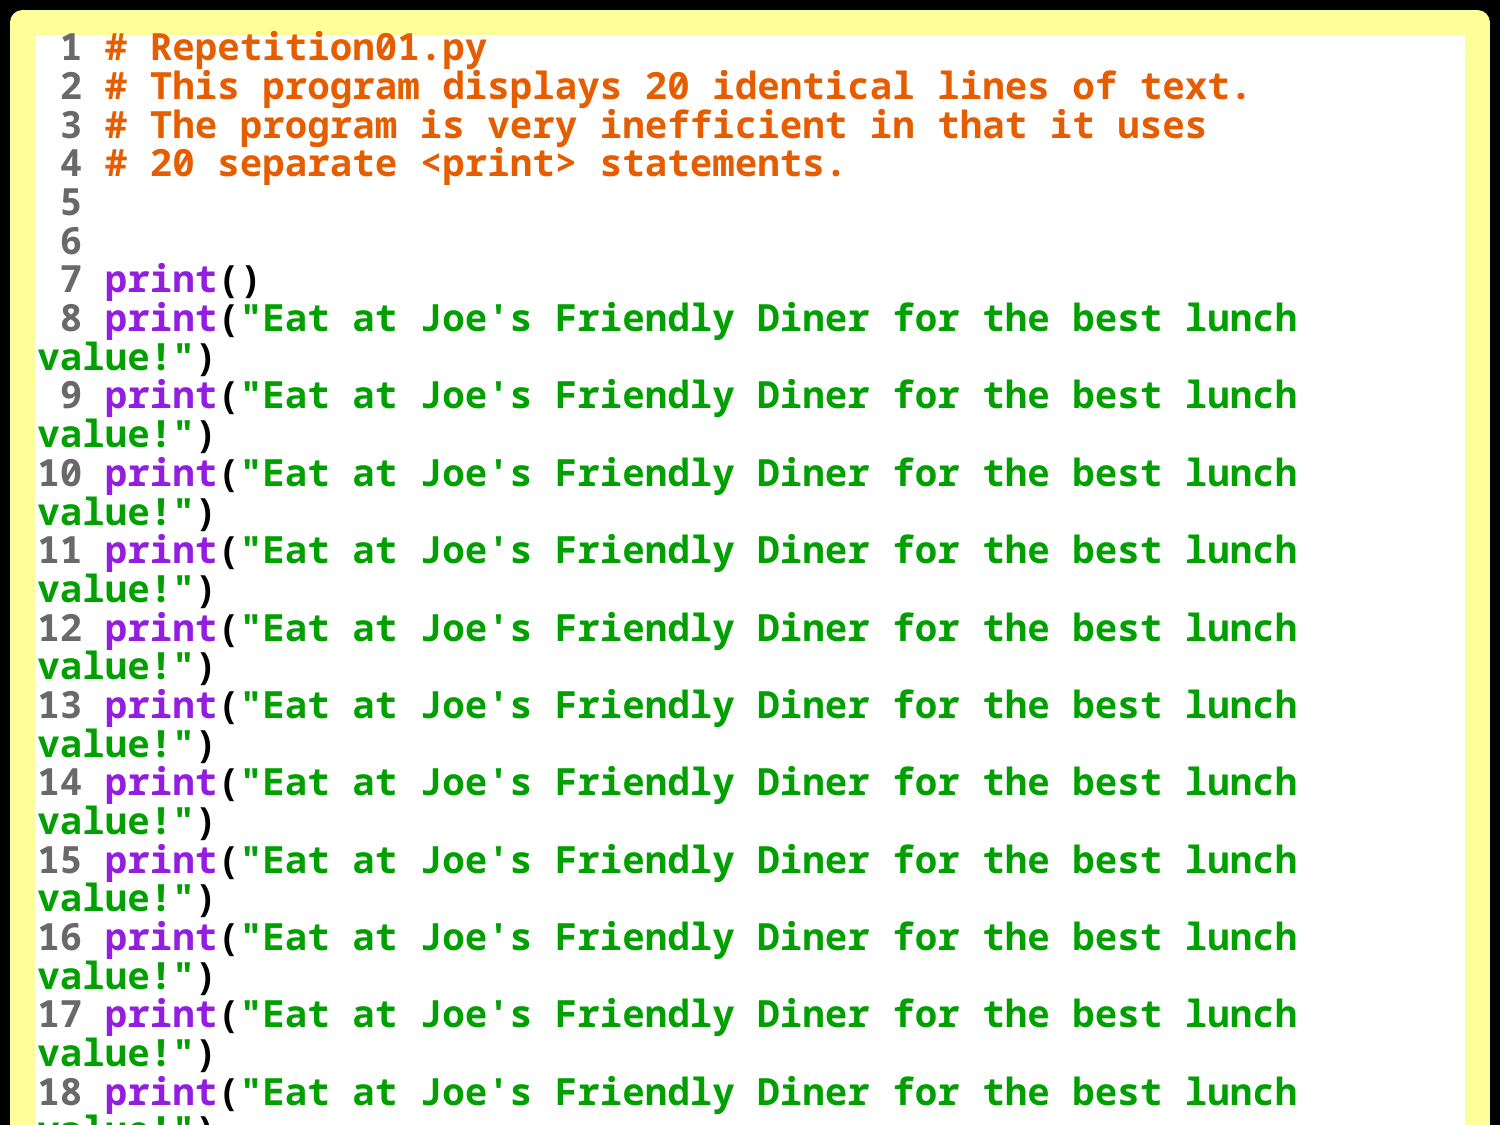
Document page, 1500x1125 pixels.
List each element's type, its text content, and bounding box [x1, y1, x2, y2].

text_box 1 # Repetition01.py 2 # This program displays 20 identical lines of text. 3 # The program is very inefficient in that it uses 4 # 20 separate <print> statements. 5 6 7 print() 8 print("Eat at Joe's Friendly Diner for the best lunch value!") 9 print("Eat at Joe's Friendly Diner for the best lunch value!") 10 print("Eat at Joe's Friendly Diner for the best lunch value!") 11 print("Eat at Joe's Friendly Diner for the best lunch value!") 12 print("Eat at Joe's Friendly Diner for the best lunch value!") 13 print("Eat at Joe's Friendly Diner for the best lunch value!") 14 print("Eat at Joe's Friendly Diner for the best lunch value!") 15 print("Eat at Joe's Friendly Diner for the best lunch value!") 16 print("Eat at Joe's Friendly Diner for the best lunch value!") 17 print("Eat at Joe's Friendly Diner for the best lunch value!") 18 print("Eat at Joe's Friendly Diner for the best lunch value!") 19 print("Eat at Joe's Friendly Diner for the best lunch value!") 20 print("Eat at Joe's Friendly Diner for the best lunch value!") 21 print("Eat at Joe's Friendly Diner for the best lunch value!") 22 print("Eat at Joe's Friendly Diner for the best lunch value!") 23 print("Eat at Joe's Friendly Diner for the best lunch value!") 24 print("Eat at Joe's Friendly Diner for the best lunch value!") 25 print("Eat at Joe's Friendly Diner for the best lunch value!") 26 print("Eat at Joe's Friendly Diner for the best lunch value!") 27 print("Eat at Joe's Friendly Diner for the best lunch value!") [22, 22, 1478, 1125]
